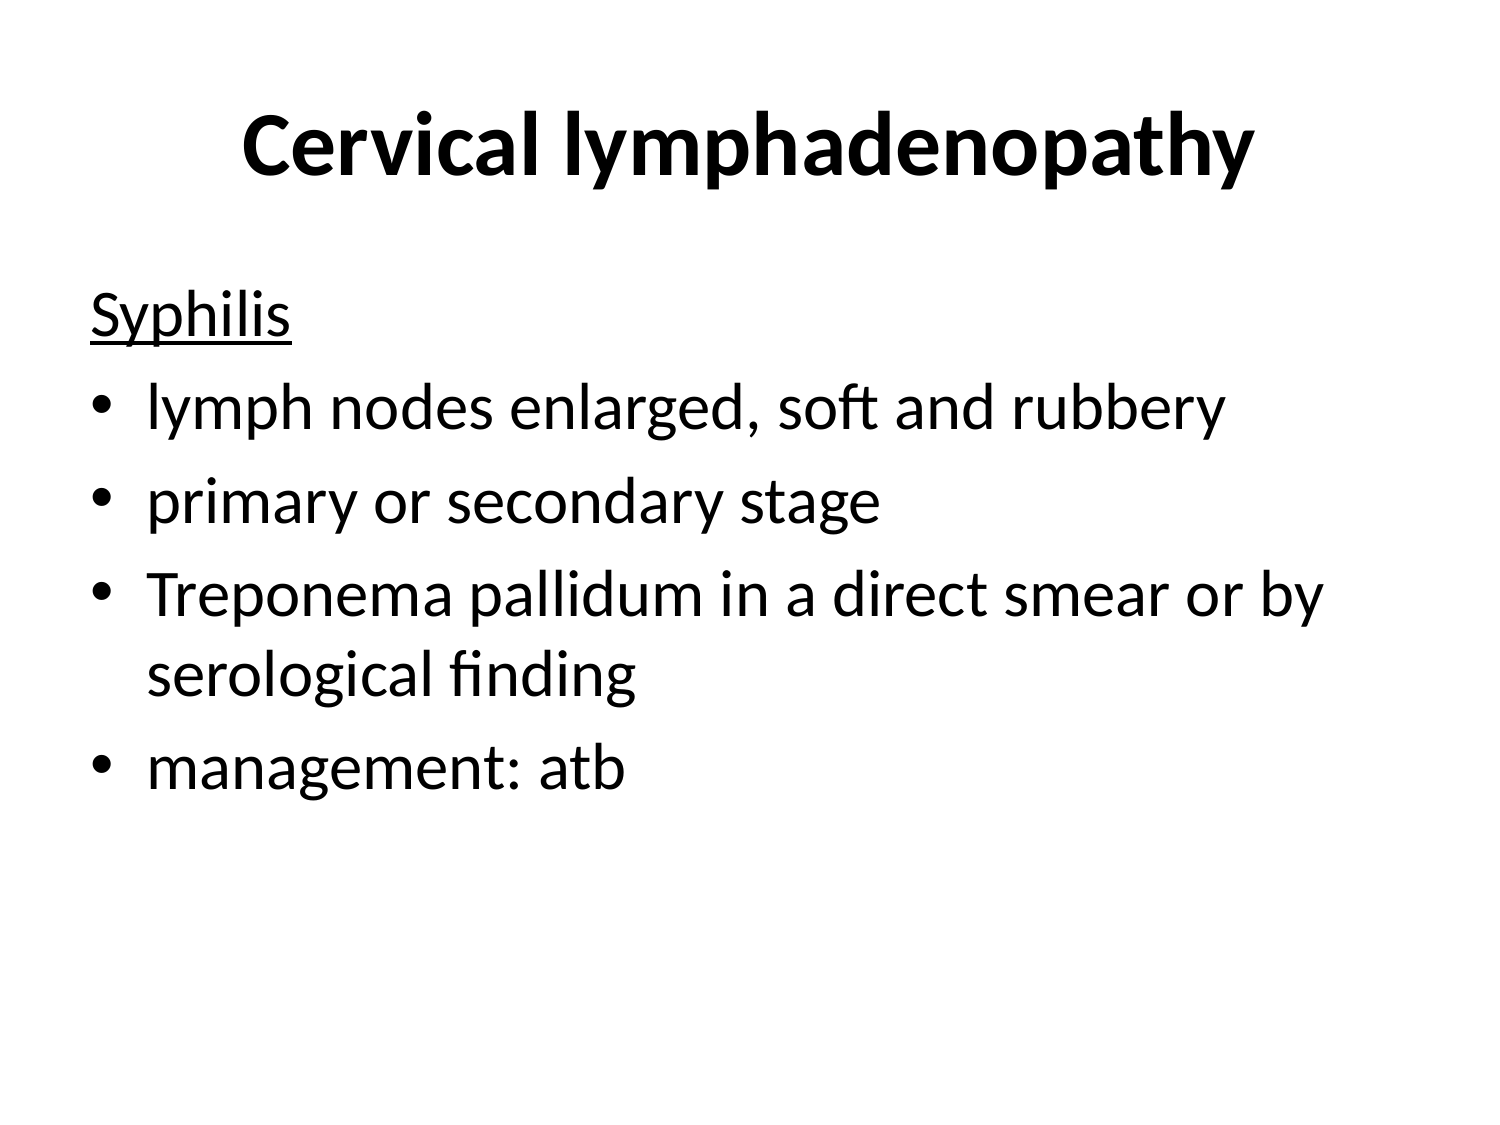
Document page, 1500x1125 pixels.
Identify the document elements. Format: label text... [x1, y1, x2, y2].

title Cervical lymphadenopathy [75, 45, 1425, 233]
list Syphilis lymph nodes enlarged, soft and rubbery primary or secondary stage Treponema pallidum in a direct smear or by serological finding management: atb [75, 262, 1425, 1005]
